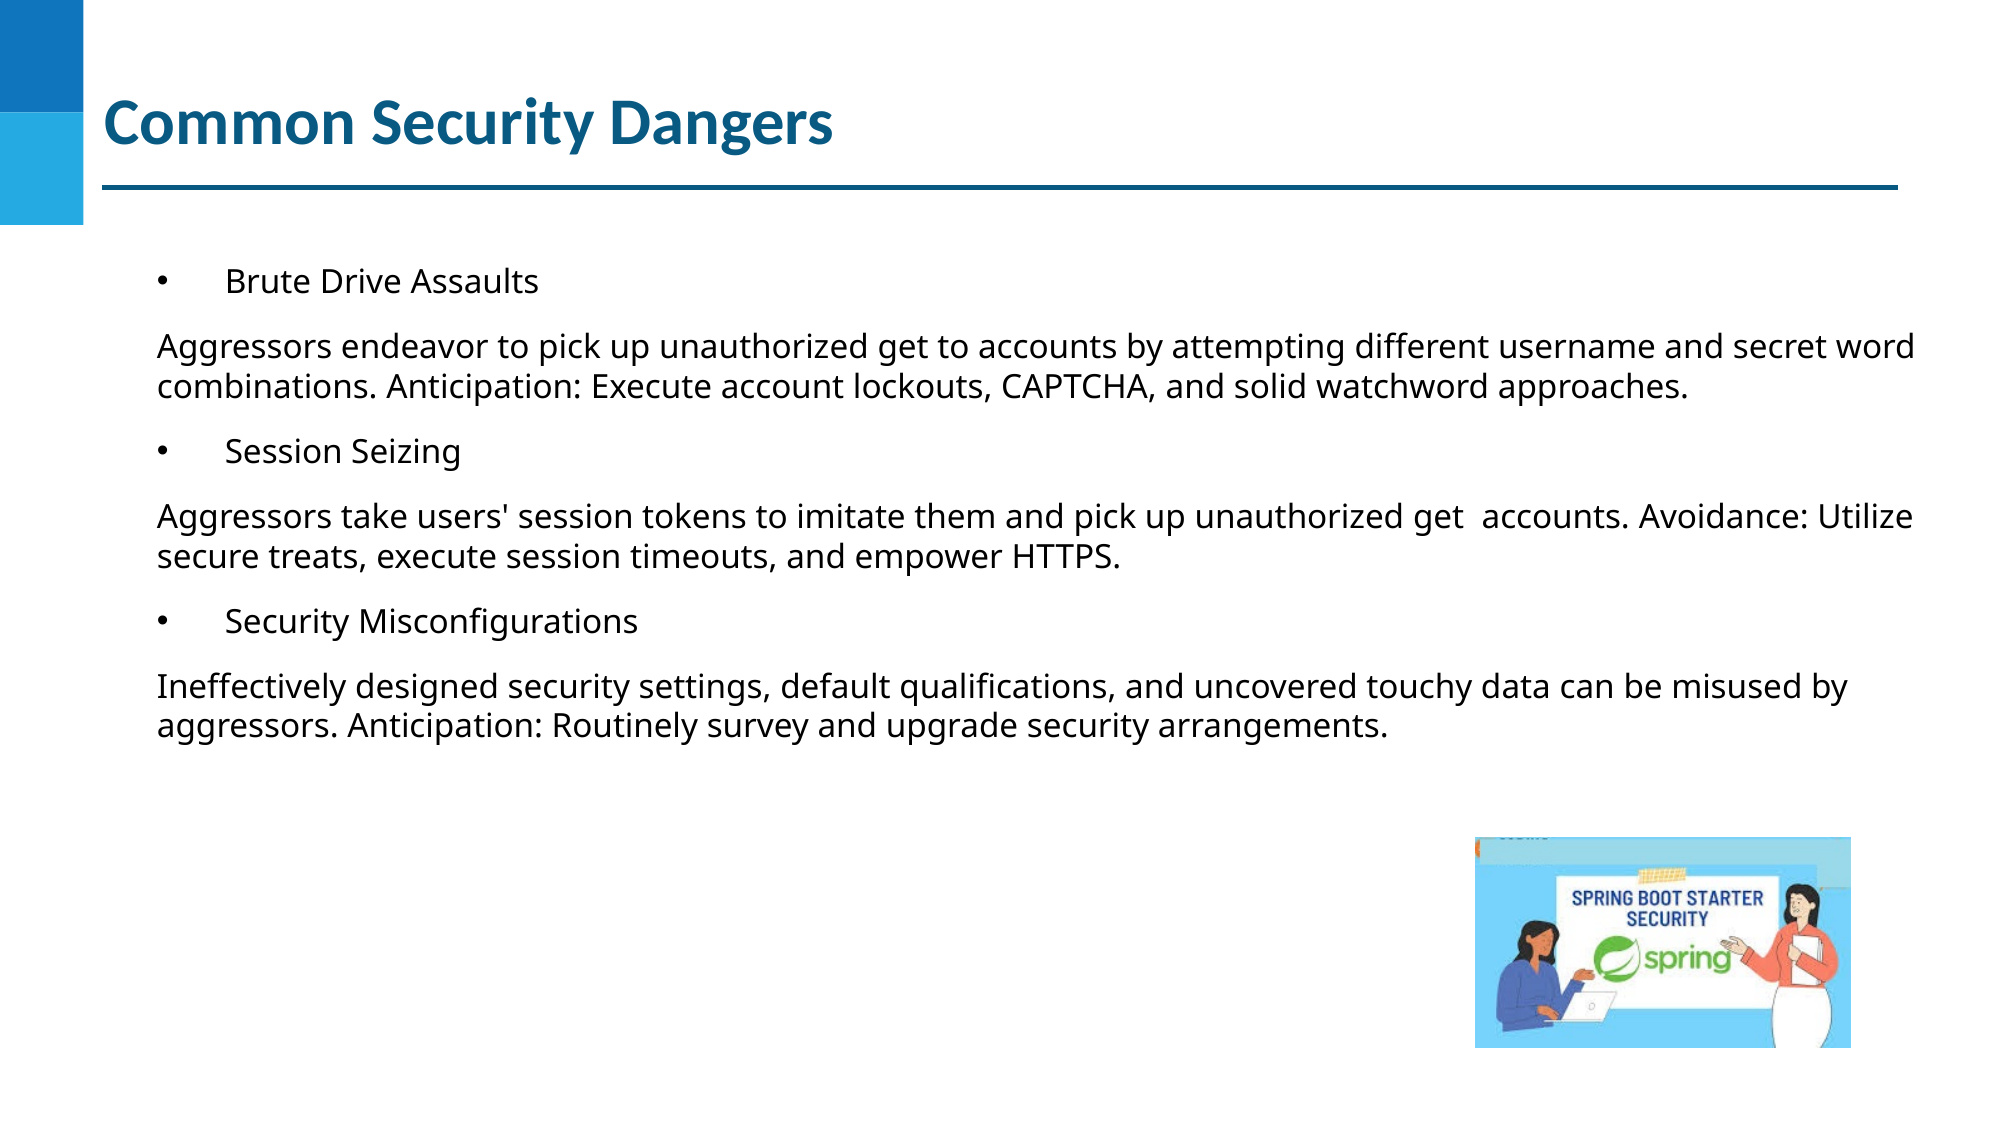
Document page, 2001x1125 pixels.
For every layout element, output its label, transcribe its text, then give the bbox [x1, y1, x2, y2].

list Brute Drive Assaults Aggressors endeavor to pick up unauthorized get to accounts by attempting different username and secret word combinations. Anticipation: Execute account lockouts, CAPTCHA, and solid watchword approaches. Session Seizing Aggressors take users' session tokens to imitate them and pick up unauthorized get accounts. Avoidance: Utilize secure treats, execute session timeouts, and empower HTTPS. Security Misconfigurations Ineffectively designed security settings, default qualifications, and uncovered touchy data can be misused by aggressors. Anticipation: Routinely survey and upgrade security arrangements. [154, 257, 1950, 901]
title Common Security Dangers [102, 75, 1898, 157]
picture [1474, 837, 1851, 1049]
